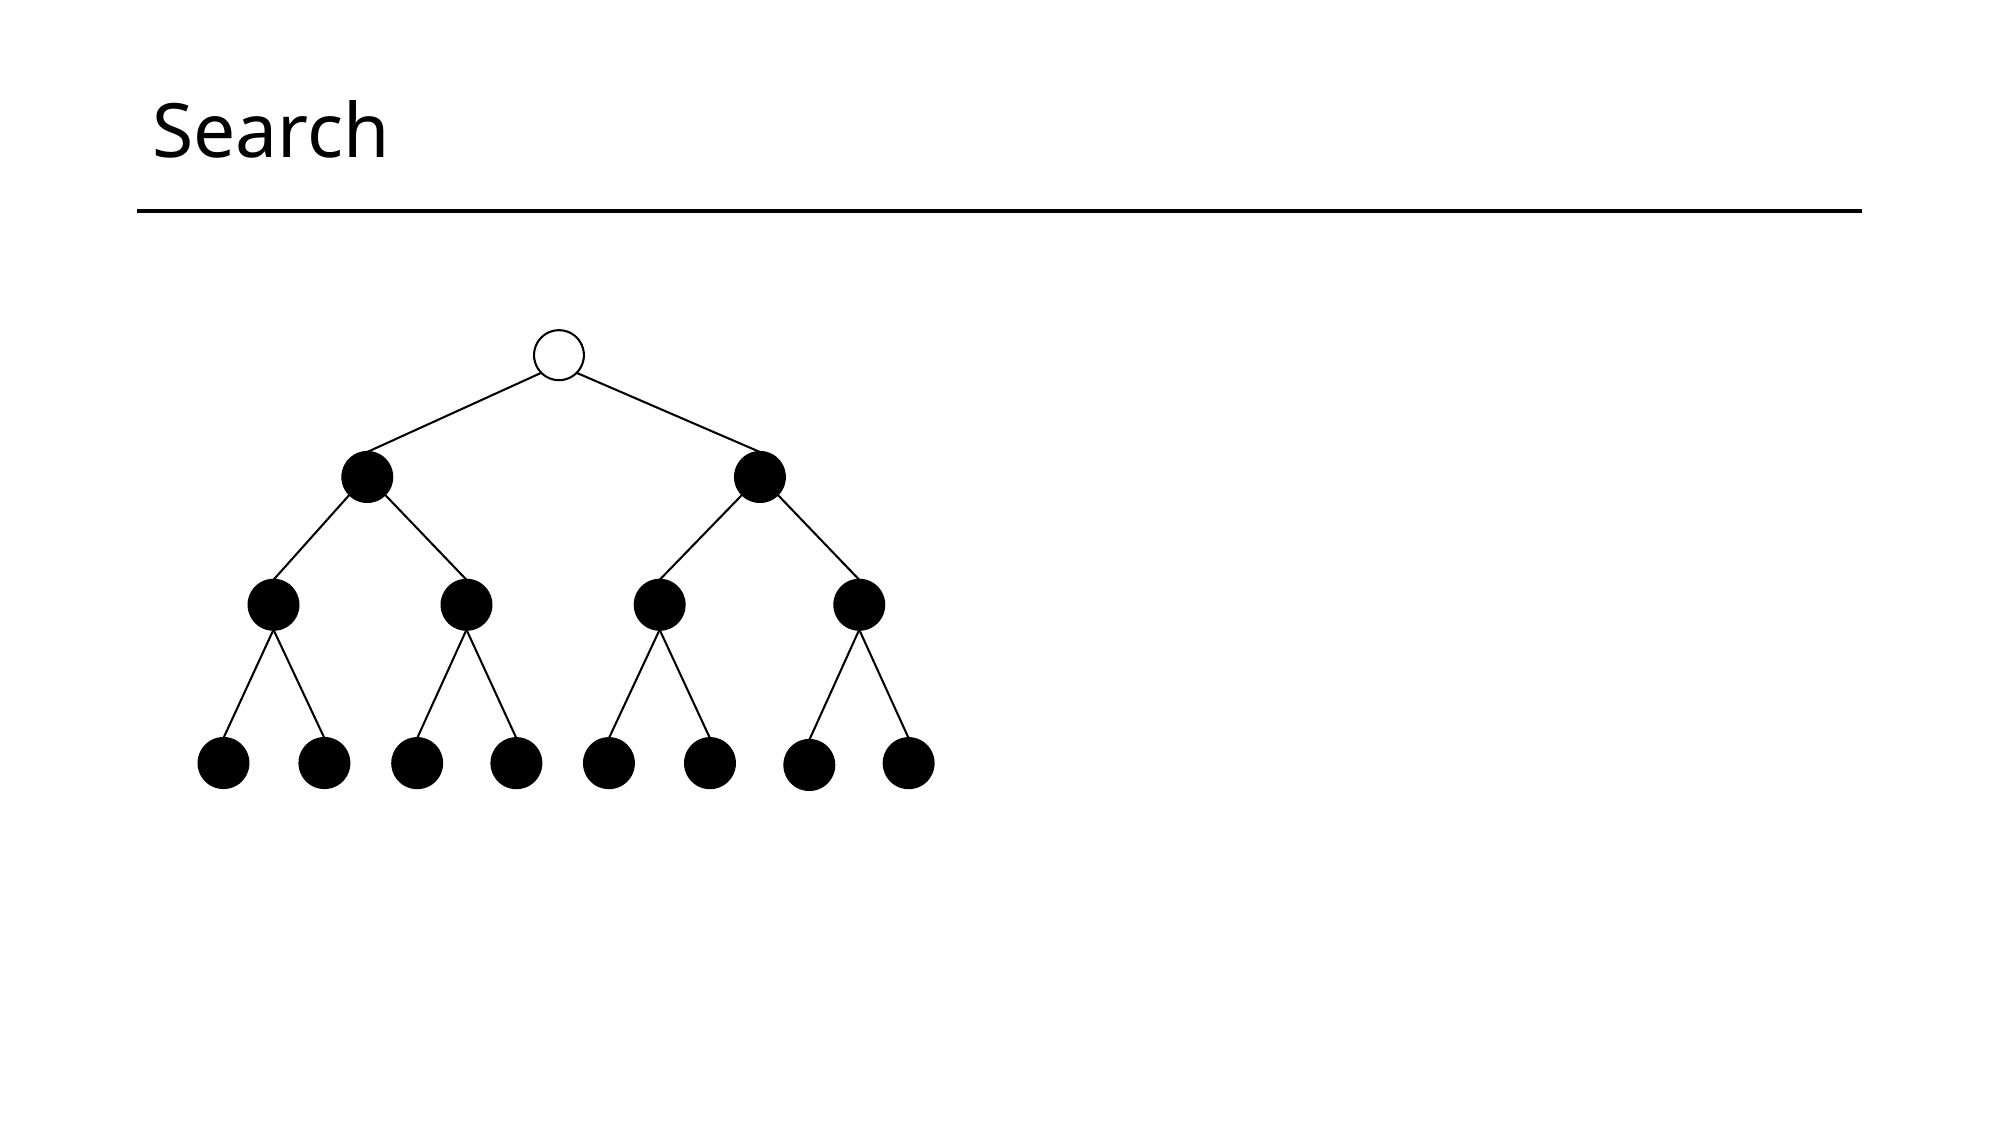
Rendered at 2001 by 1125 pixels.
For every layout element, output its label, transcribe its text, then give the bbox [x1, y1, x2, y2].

text_box [490, 737, 543, 790]
text_box [440, 578, 493, 629]
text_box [659, 494, 743, 580]
text_box [298, 737, 351, 790]
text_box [367, 372, 542, 452]
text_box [608, 629, 660, 739]
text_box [660, 629, 710, 739]
text_box [833, 578, 886, 629]
text_box [733, 450, 786, 504]
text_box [576, 372, 760, 452]
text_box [384, 494, 467, 580]
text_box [417, 629, 467, 739]
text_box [273, 494, 350, 580]
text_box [809, 629, 860, 740]
text_box [341, 451, 394, 504]
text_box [860, 629, 909, 739]
text_box [783, 739, 836, 792]
text_box [684, 737, 736, 790]
text_box [633, 578, 686, 629]
text_box [582, 737, 635, 790]
text_box [197, 737, 250, 790]
title Search [137, 59, 1863, 207]
text_box [532, 329, 585, 382]
text_box [247, 578, 300, 629]
text_box [882, 737, 935, 790]
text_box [273, 629, 325, 738]
text_box [391, 737, 444, 790]
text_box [467, 629, 517, 739]
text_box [777, 494, 860, 580]
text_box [223, 629, 273, 738]
